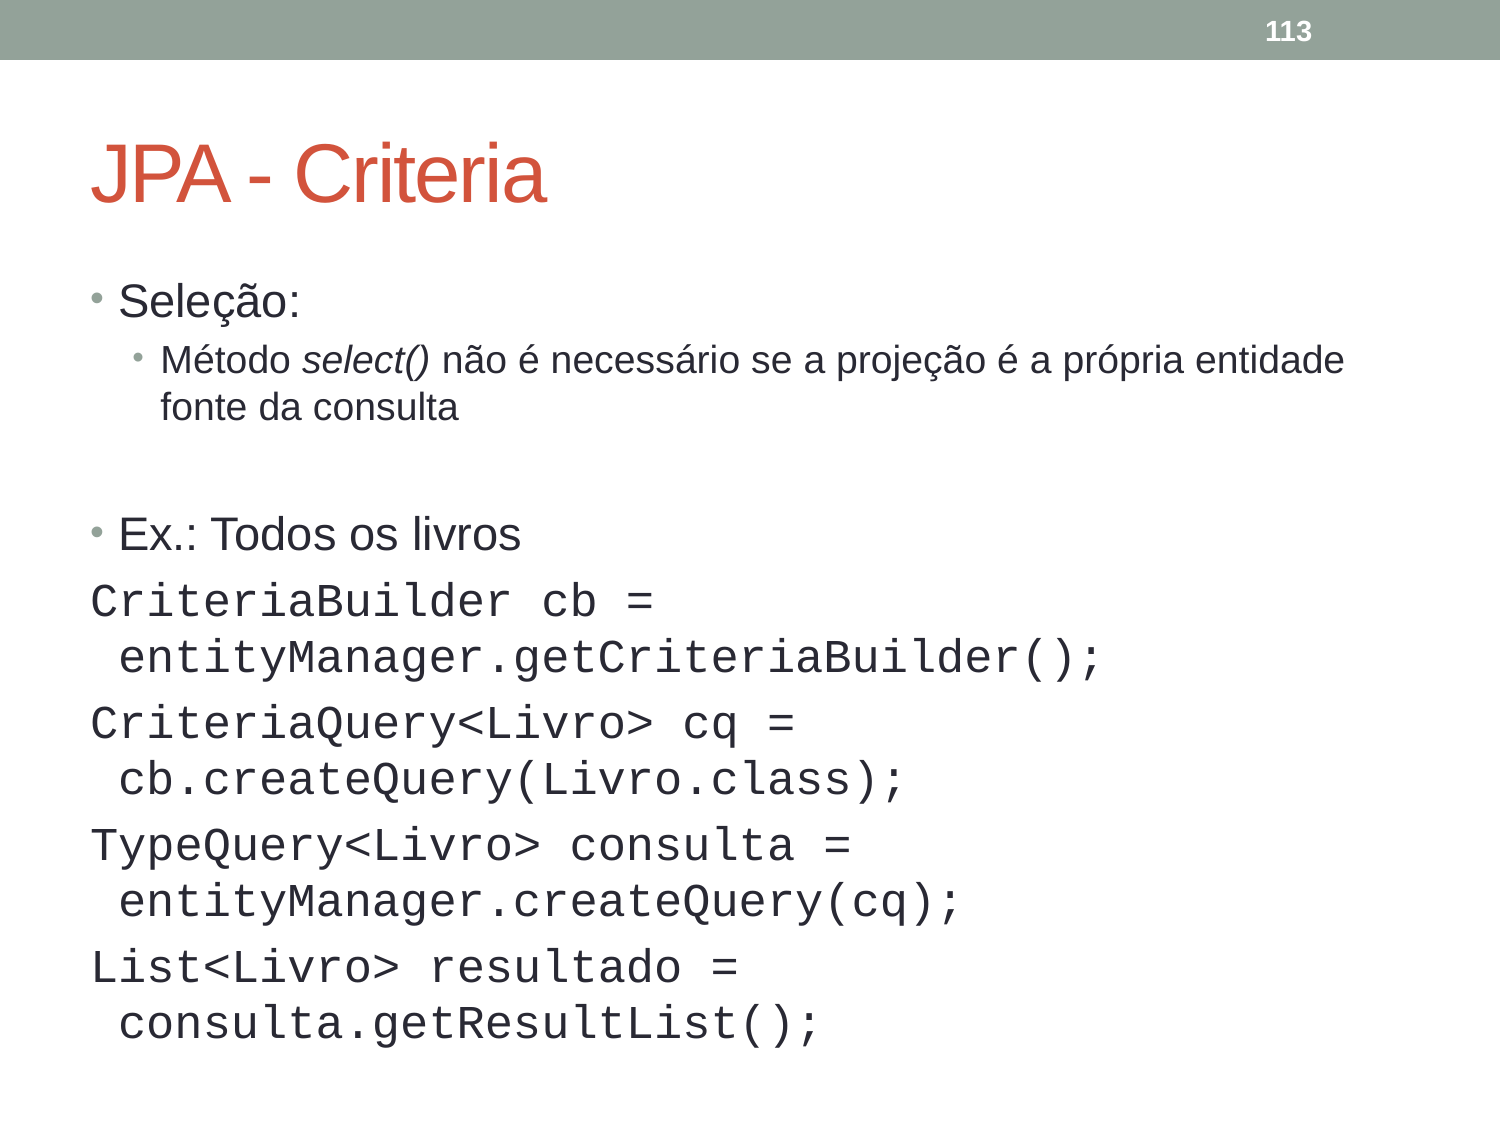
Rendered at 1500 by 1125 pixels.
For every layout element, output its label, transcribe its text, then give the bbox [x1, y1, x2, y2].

title JPA - Criteria [75, 87, 1425, 250]
slide_number 113 [1250, 3, 1425, 57]
list Seleção: Método select() não é necessário se a projeção é a própria entidade fonte da consulta Ex.: Todos os livros CriteriaBuilder cb = entityManager.getCriteriaBuilder(); CriteriaQuery<Livro> cq = cb.createQuery(Livro.class); TypeQuery<Livro> consulta = entityManager.createQuery(cq); List<Livro> resultado = consulta.getResultList(); [75, 262, 1425, 1063]
